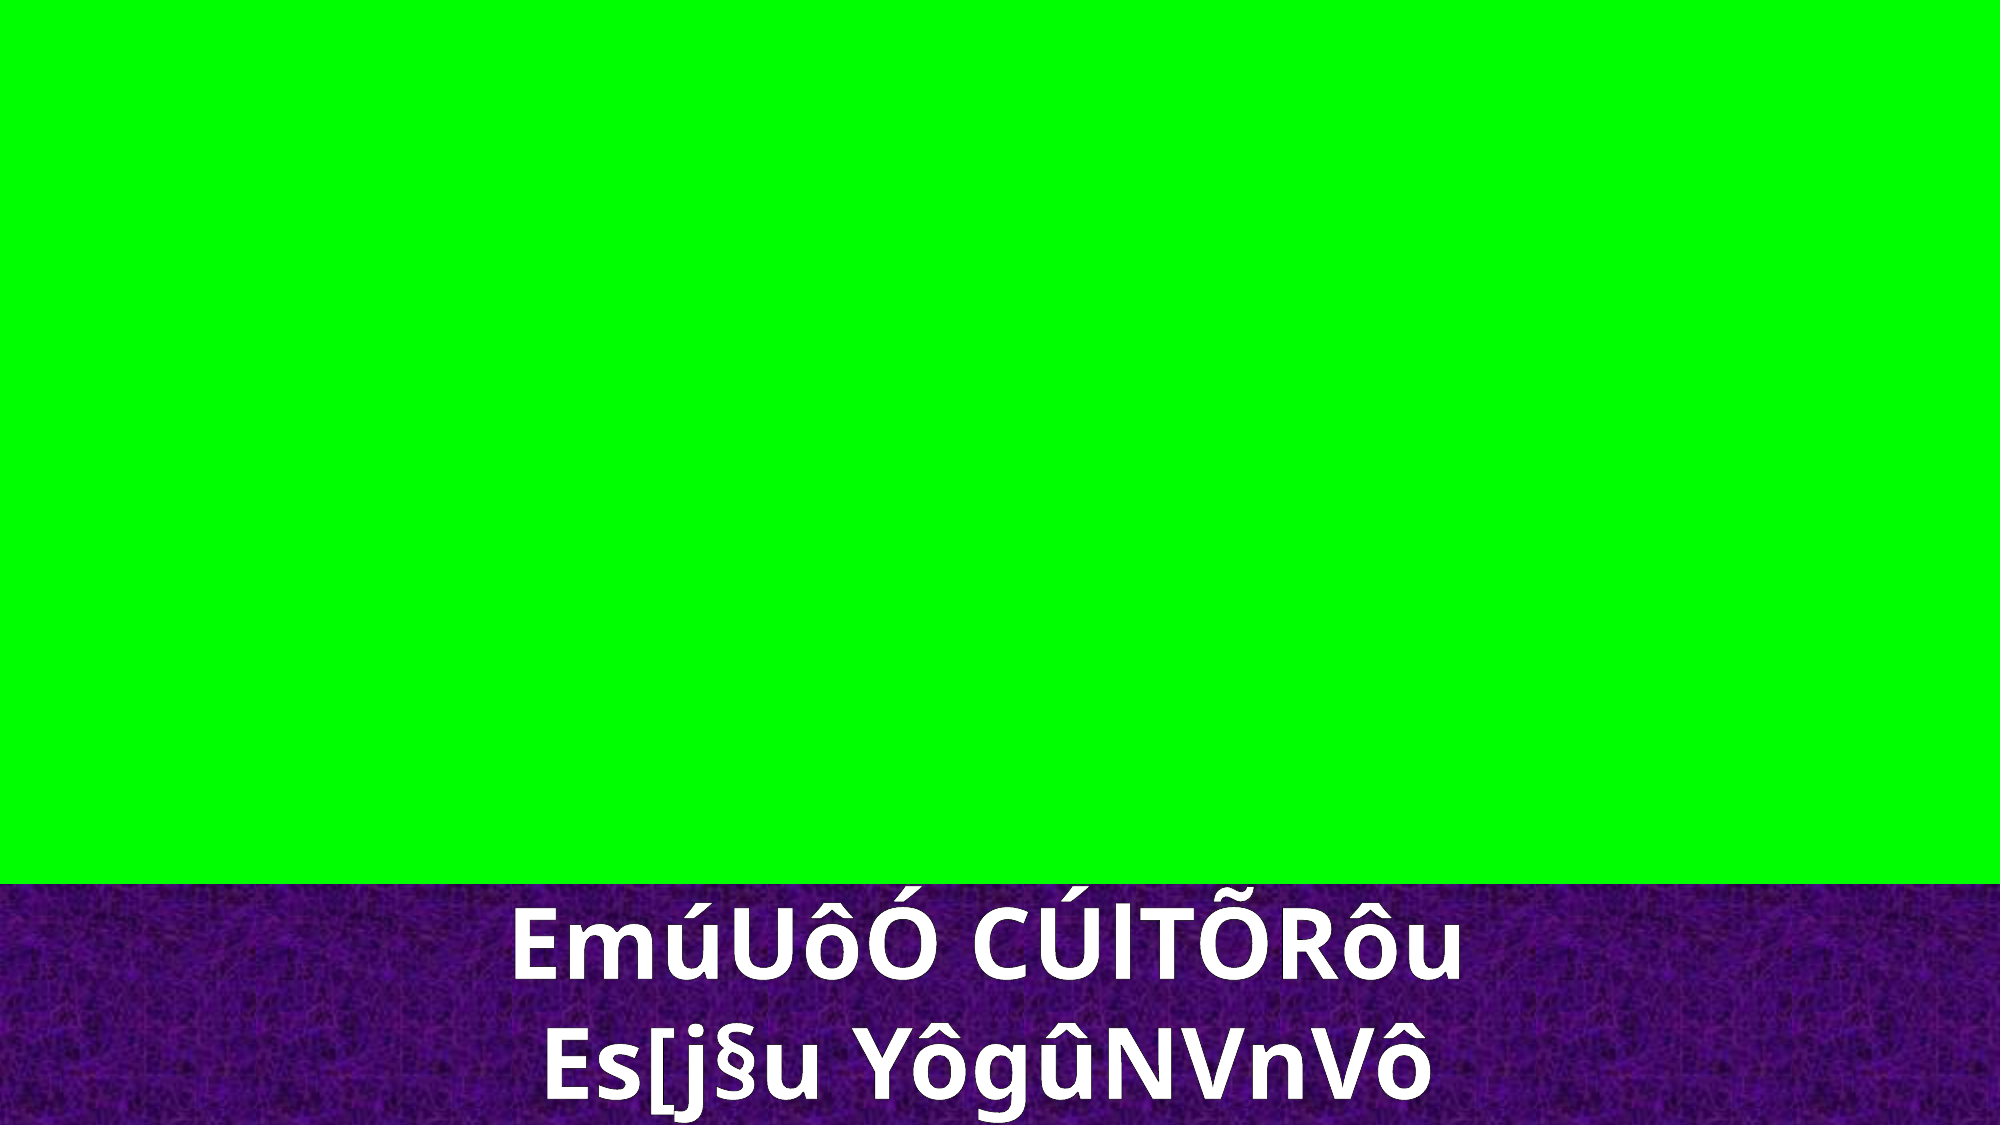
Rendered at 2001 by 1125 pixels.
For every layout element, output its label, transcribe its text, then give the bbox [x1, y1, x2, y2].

text_box EmúUôÓ CÚlTÕRôu Es[j§u YôgûNVnVô [0, 871, 2000, 1125]
